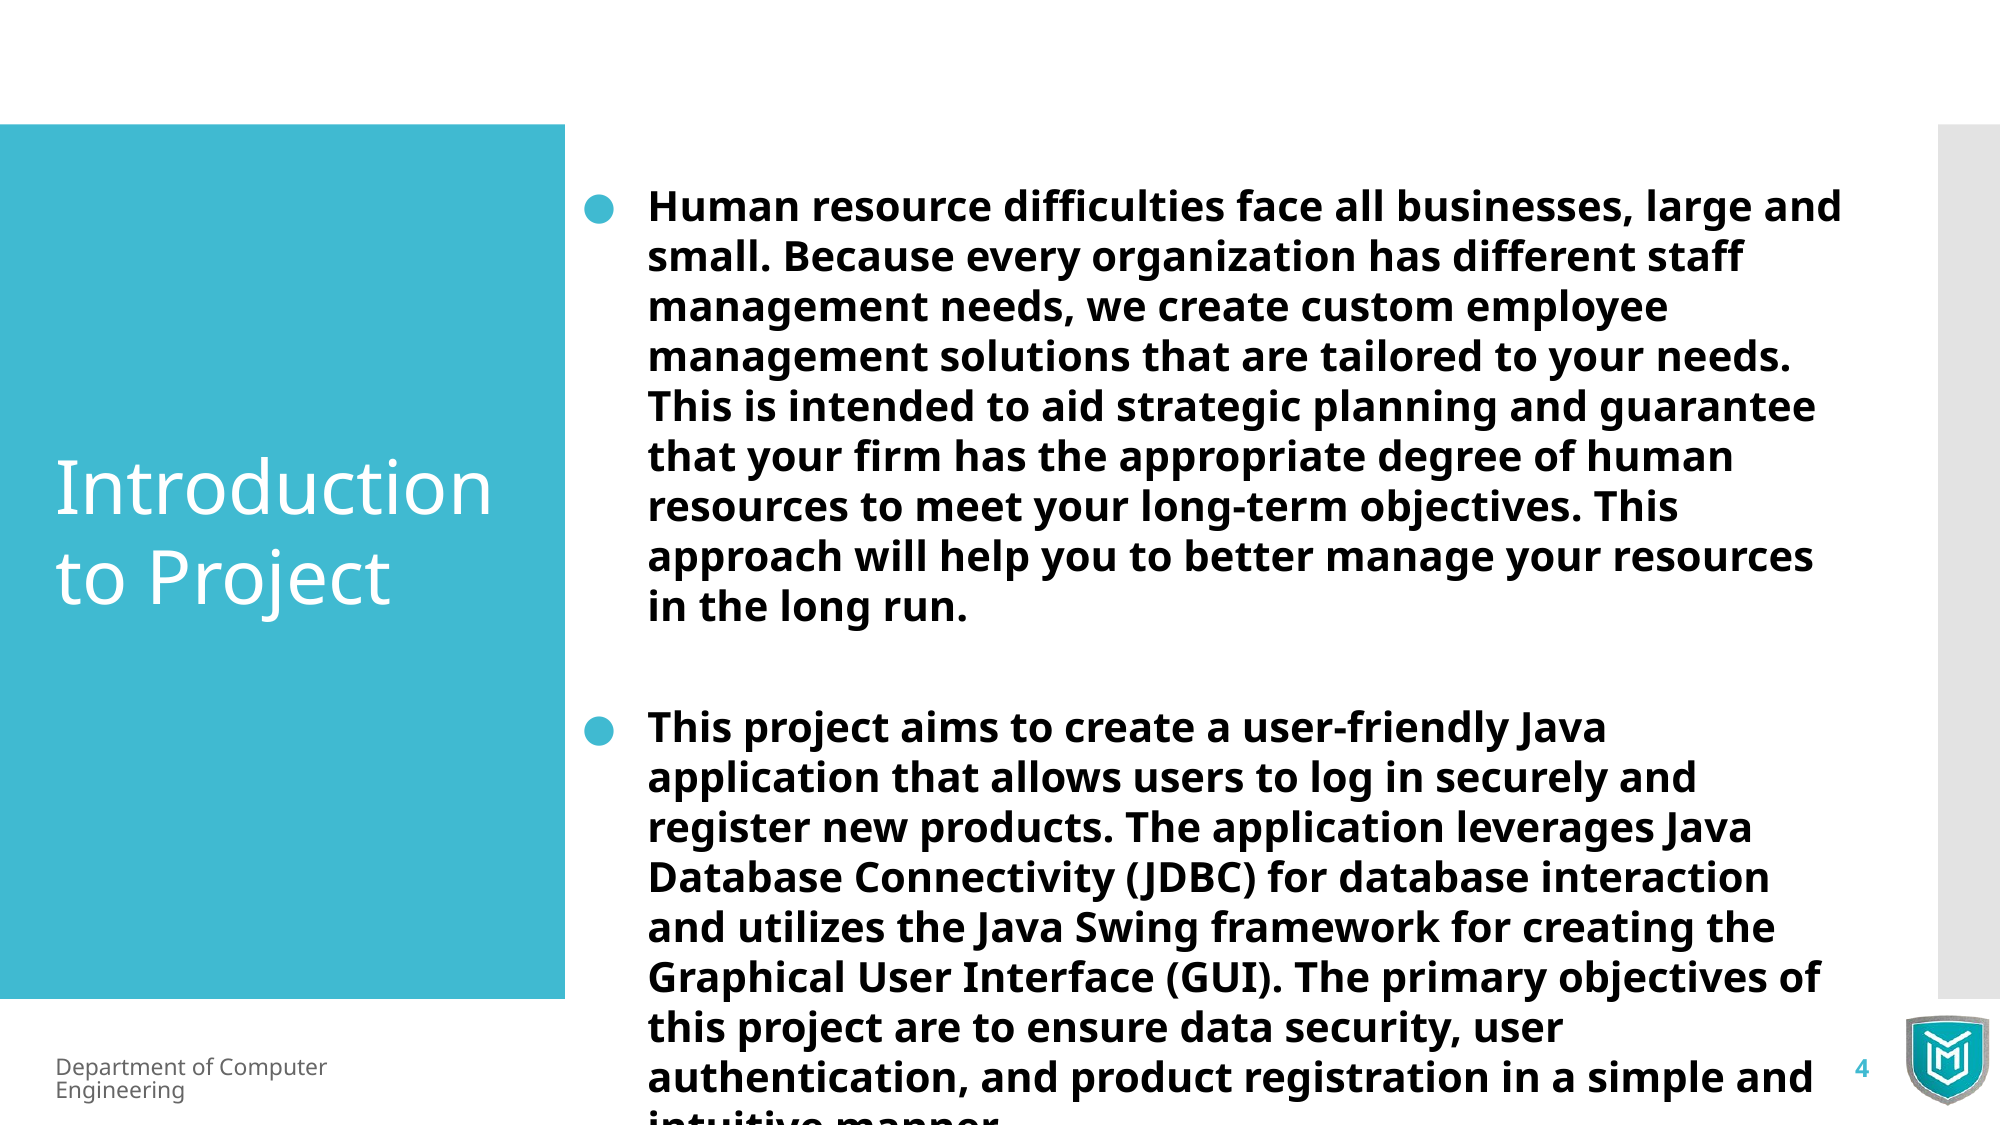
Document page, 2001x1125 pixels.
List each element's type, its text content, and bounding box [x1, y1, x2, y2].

slide_number 4 [1849, 1061, 1888, 1125]
footer Department of Computer Engineering [53, 1056, 428, 1125]
picture [1896, 995, 2000, 1125]
text_box Human resource difficulties face all businesses, large and small. Because every organization has different staff management needs, we create custom employee management solutions that are tailored to your needs. This is intended to aid strategic planning and guarantee that your firm has the appropriate degree of human resources to meet your long-term objectives. This approach will help you to better manage your resources in the long run. This project aims to create a user-friendly Java application that allows users to log in securely and register new products. The application leverages Java Database Connectivity (JDBC) for database interaction and utilizes the Java Swing framework for creating the Graphical User Interface (GUI). The primary objectives of this project are to ensure data security, user authentication, and product registration in a simple and intuitive manner. [580, 87, 1849, 1125]
text_box Introduction to Project [53, 437, 538, 712]
